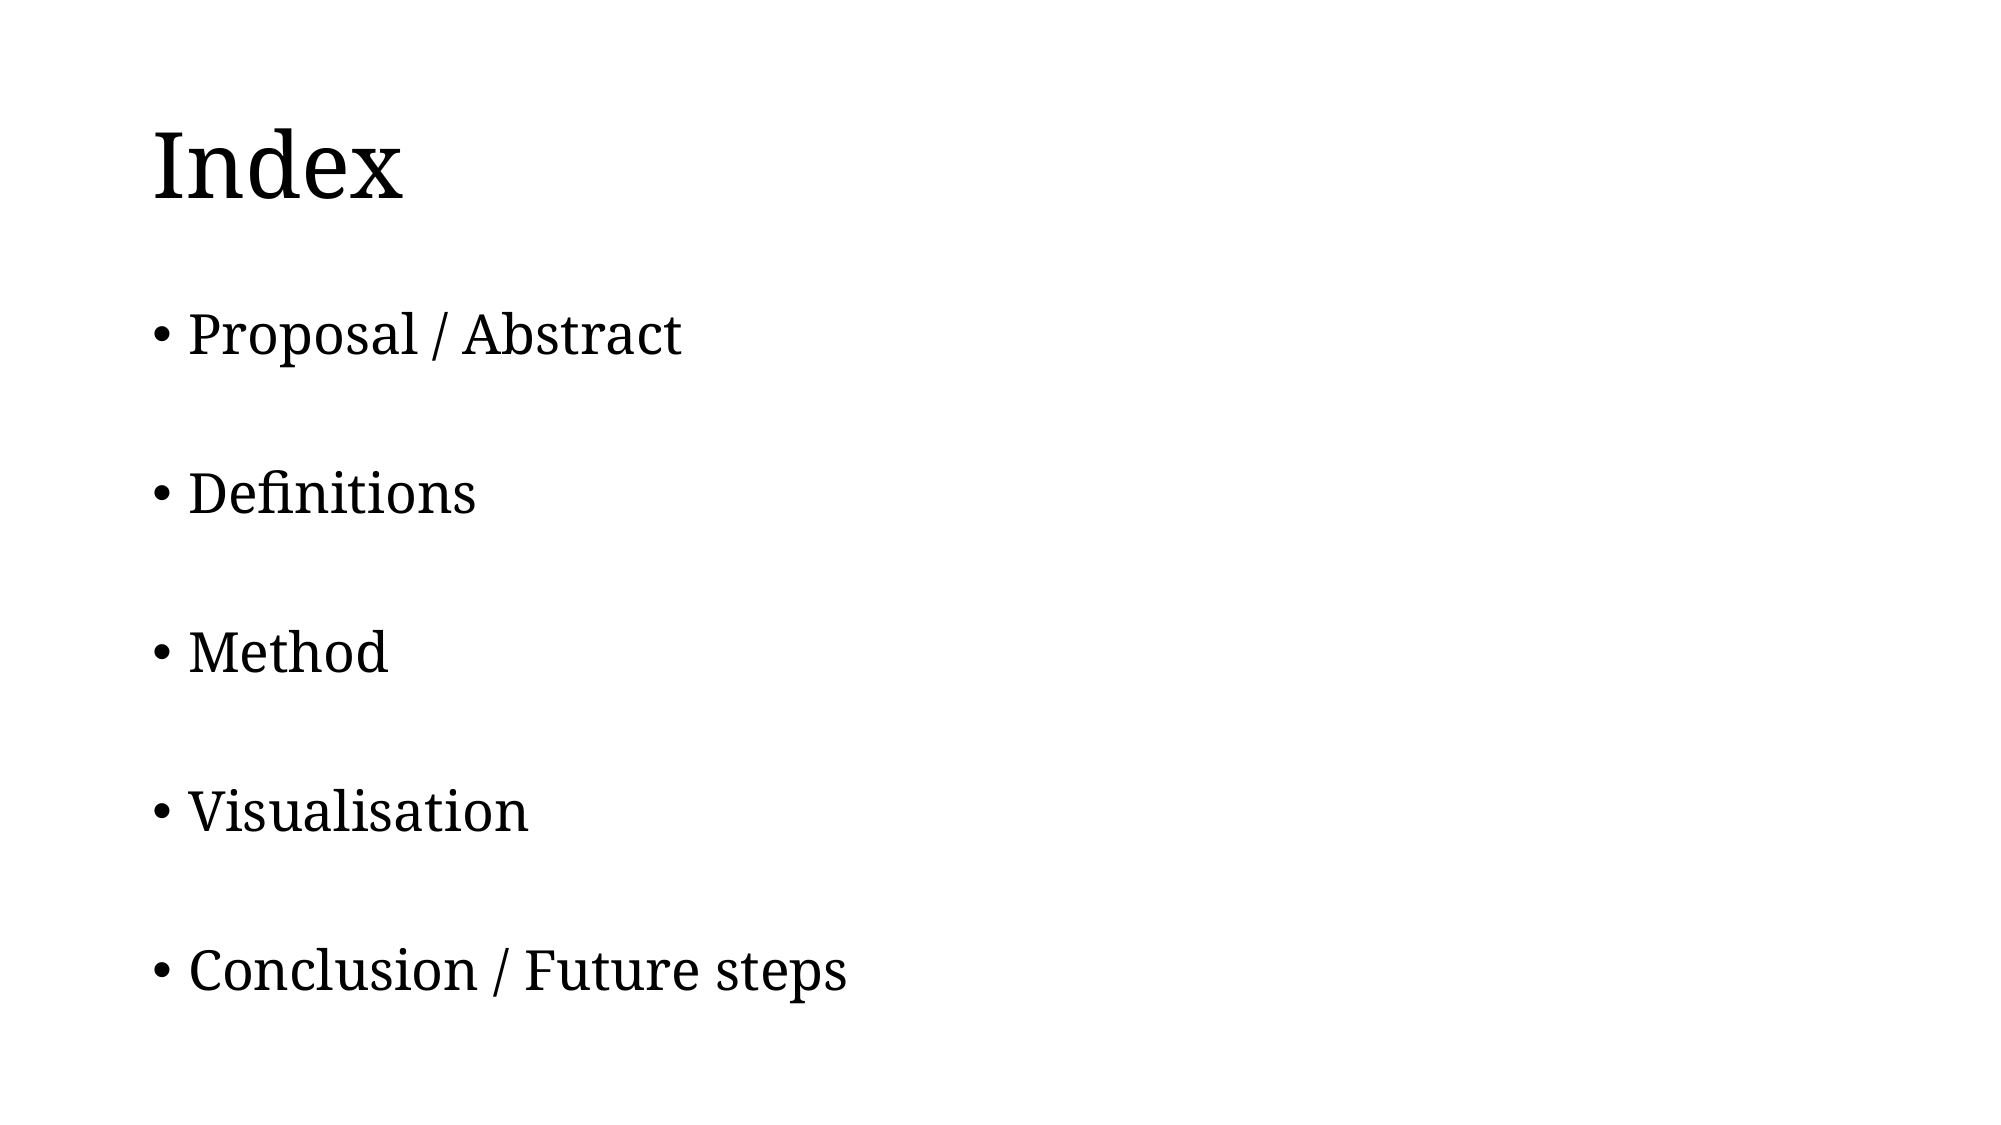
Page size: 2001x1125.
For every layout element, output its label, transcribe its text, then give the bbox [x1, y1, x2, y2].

title Index [137, 59, 1863, 278]
list Proposal / Abstract Definitions Method Visualisation Conclusion / Future steps [137, 299, 1863, 1014]
